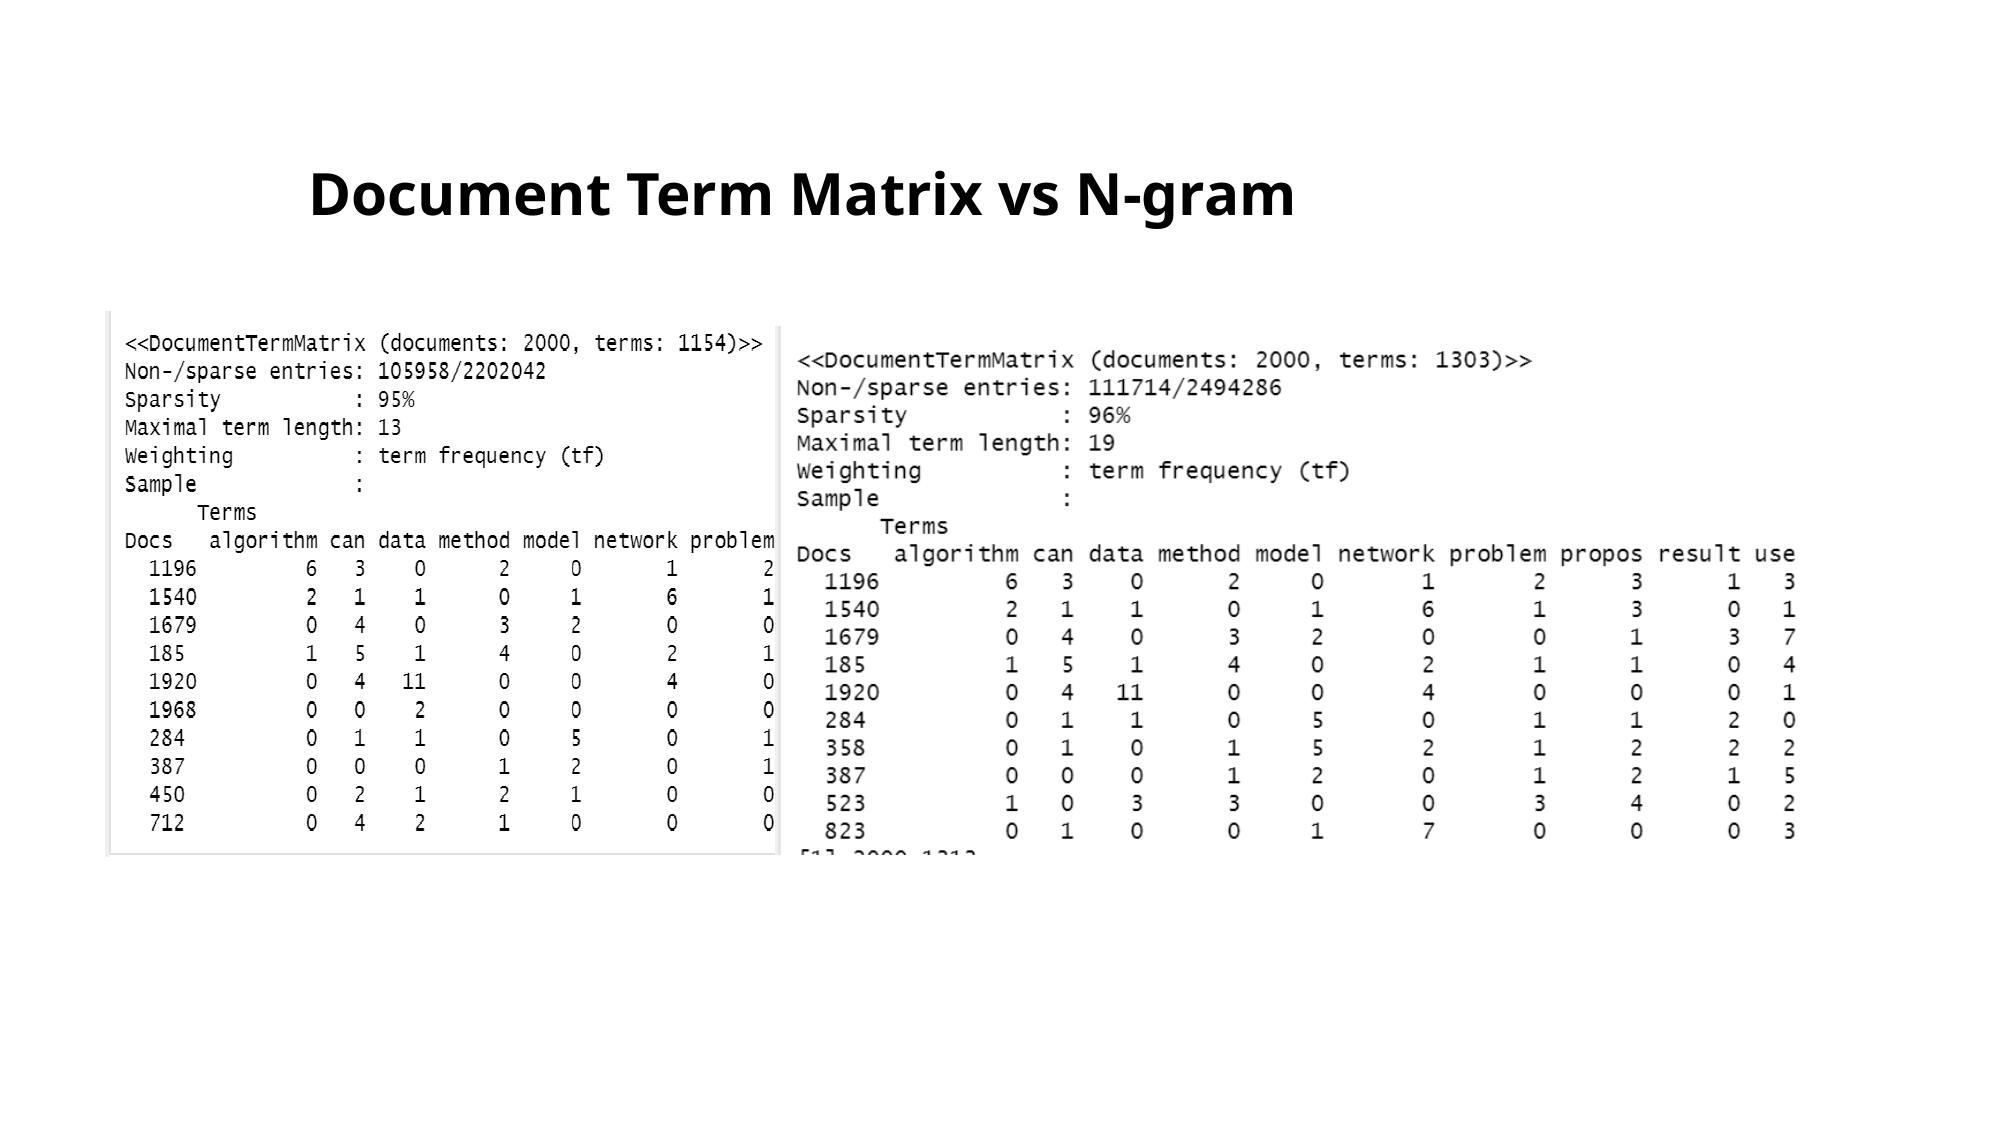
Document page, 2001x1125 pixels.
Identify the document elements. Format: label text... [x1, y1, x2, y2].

picture [775, 326, 1842, 855]
text_box Document Term Matrix vs N-gram [294, 149, 1339, 280]
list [105, 311, 1041, 857]
